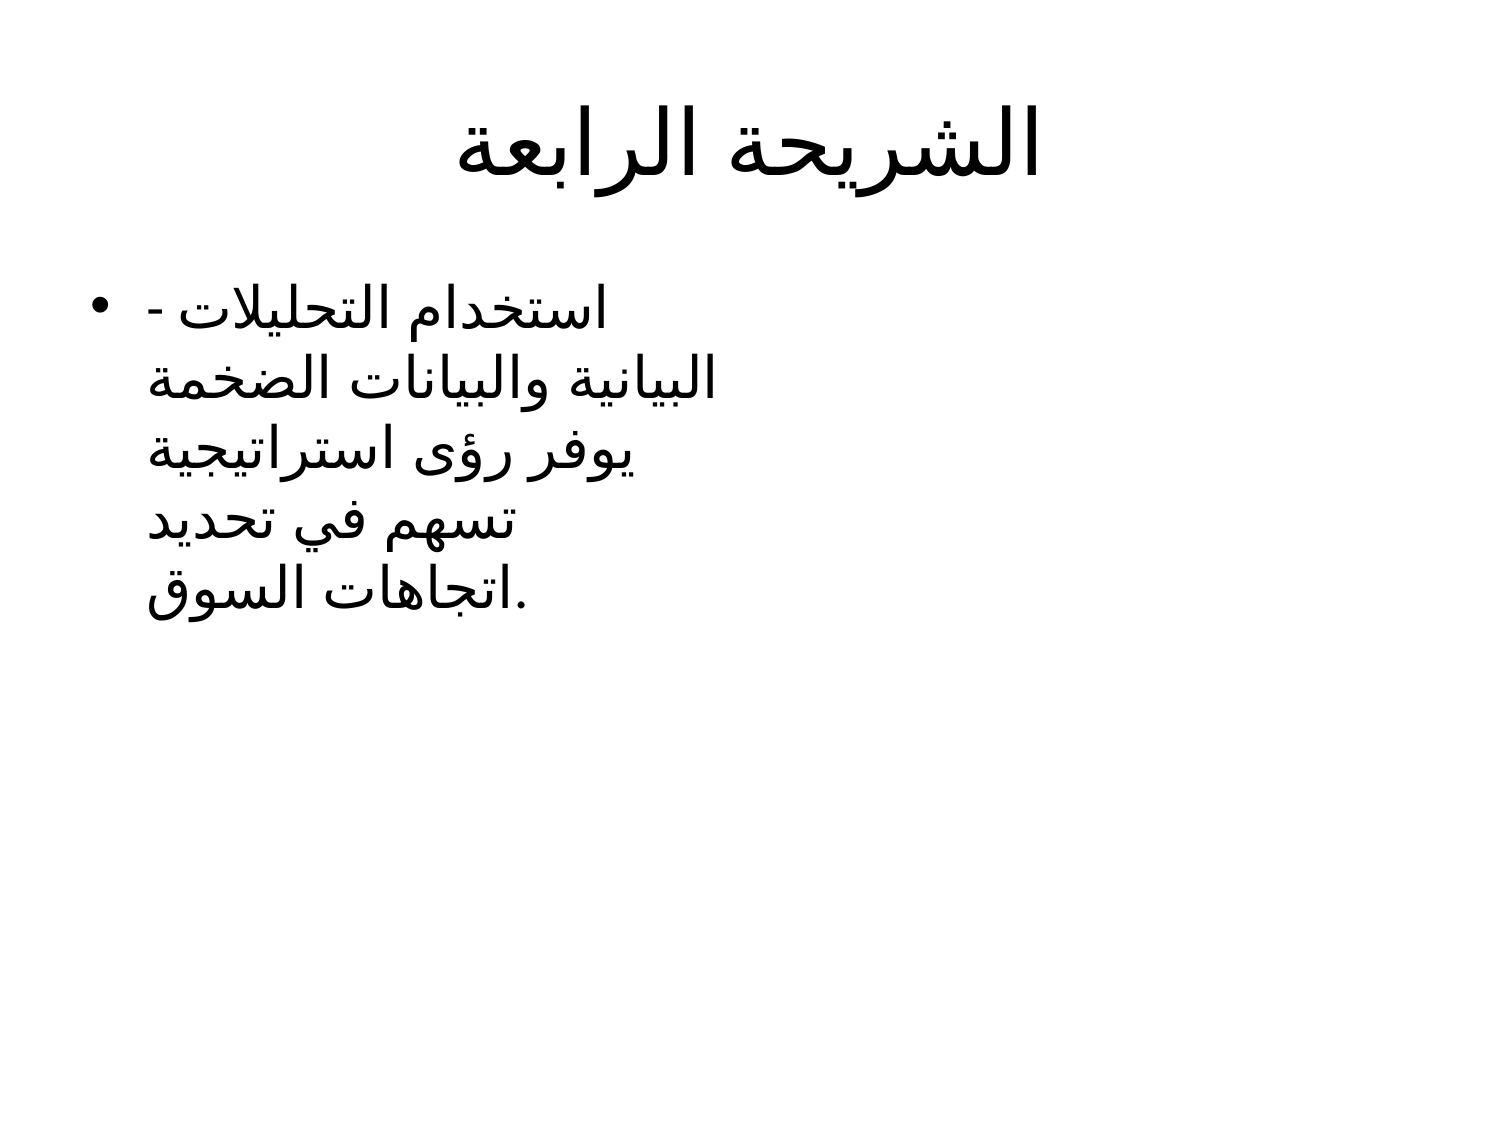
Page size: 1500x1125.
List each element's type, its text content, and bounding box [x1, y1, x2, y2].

list - استخدام التحليلات البيانية والبيانات الضخمة يوفر رؤى استراتيجية تسهم في تحديد اتجاهات السوق. [75, 262, 738, 1005]
title الشريحة الرابعة [75, 45, 1425, 233]
